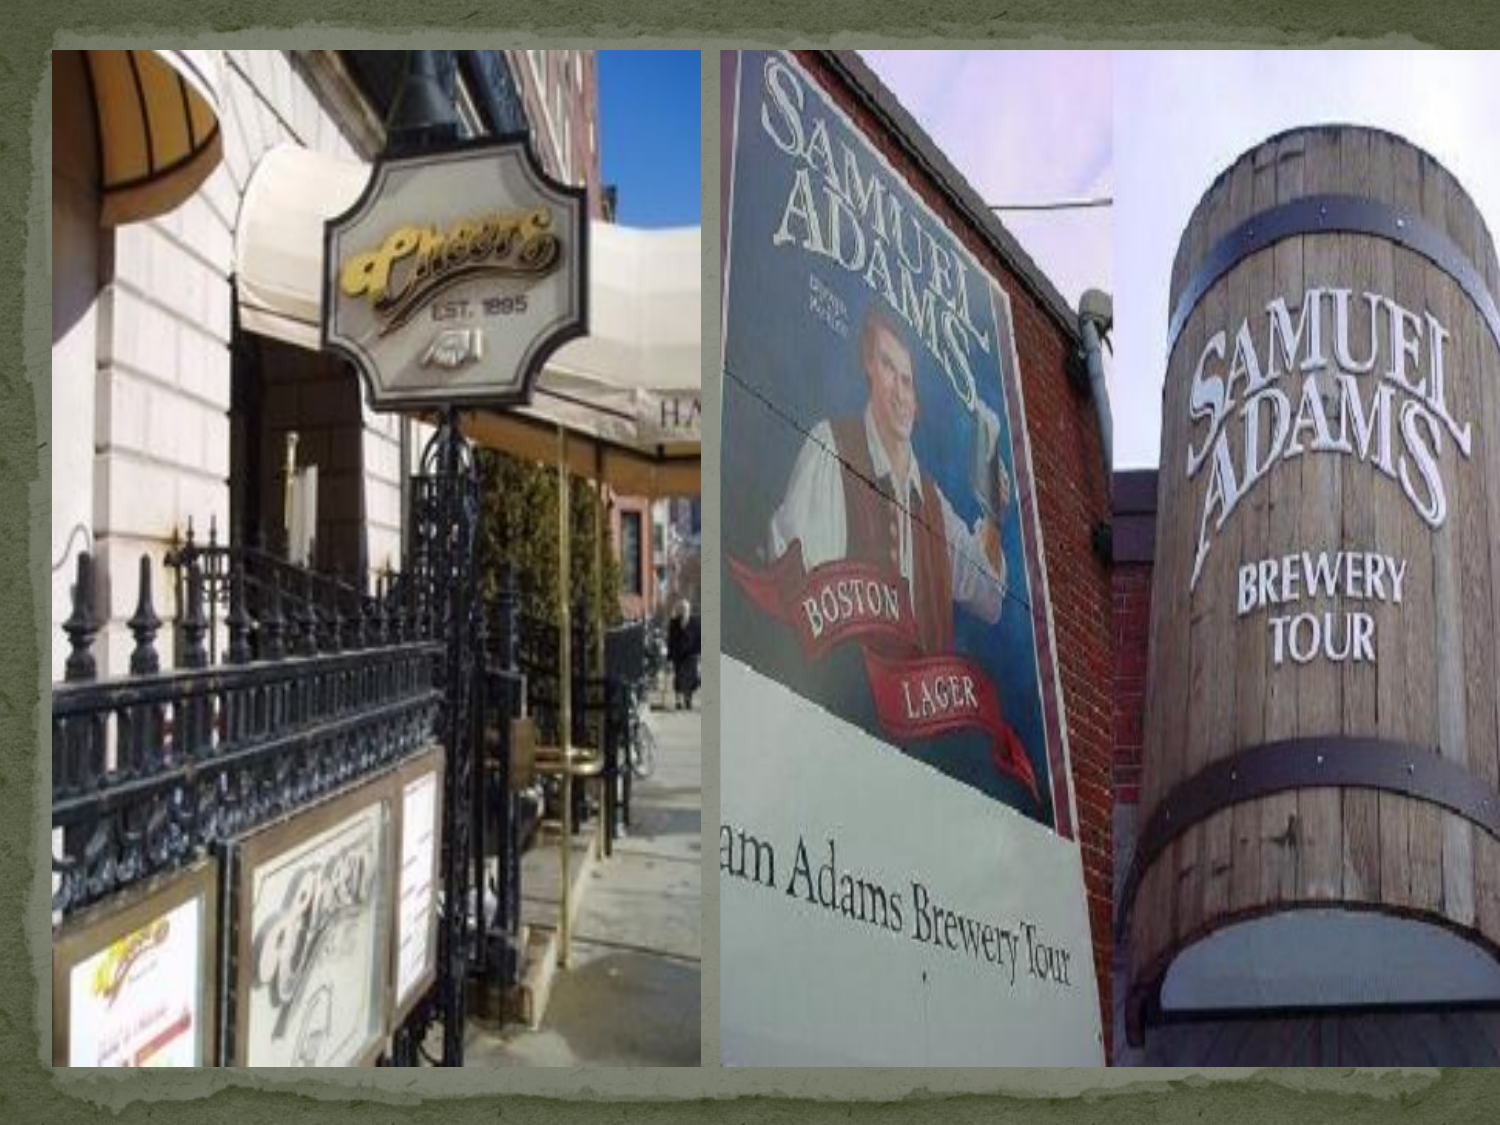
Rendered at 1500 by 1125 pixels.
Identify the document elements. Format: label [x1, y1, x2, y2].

picture [52, 50, 701, 1067]
list [723, 53, 1498, 1065]
